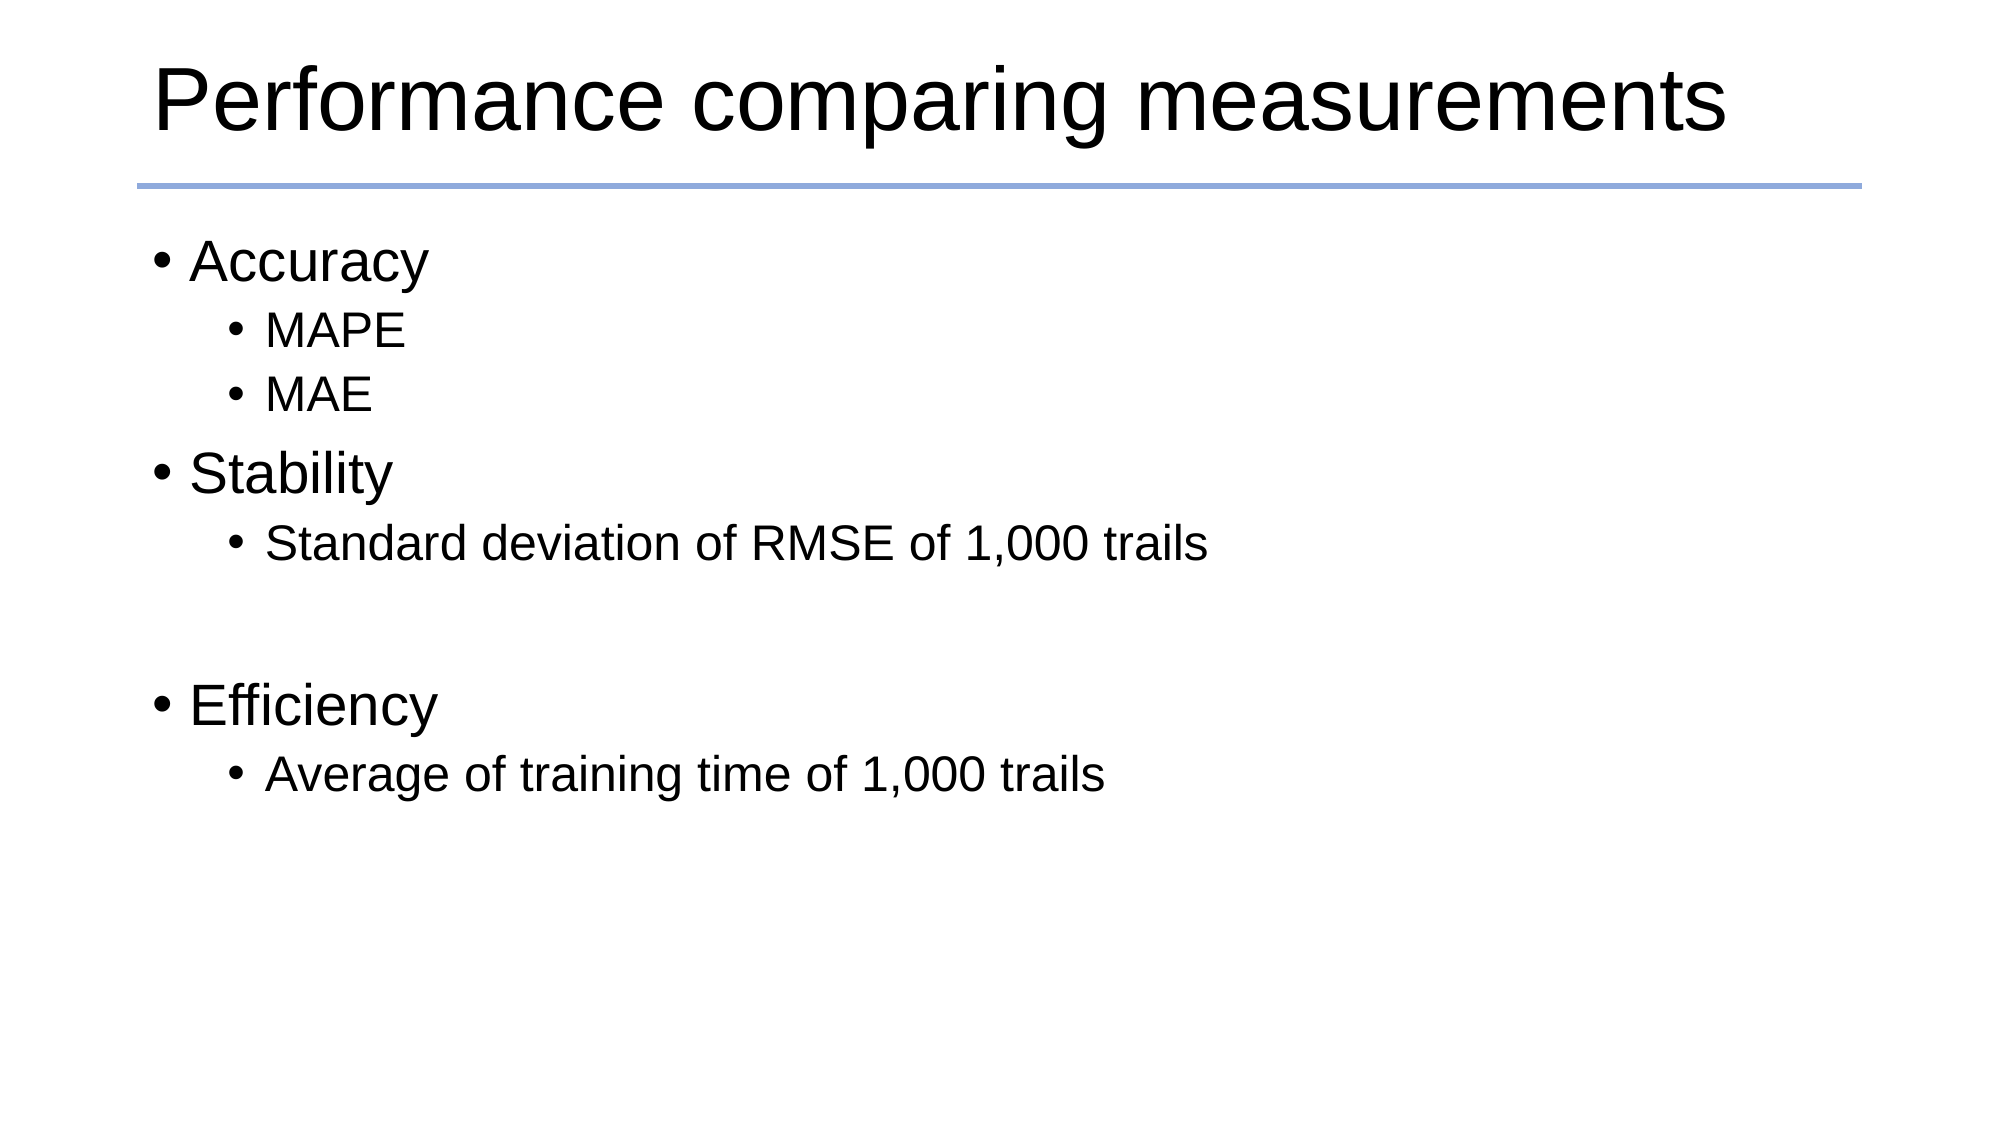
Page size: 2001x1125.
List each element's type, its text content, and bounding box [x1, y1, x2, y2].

list Accuracy MAPE MAE Stability Standard deviation of RMSE of 1,000 trails Efficiency Average of training time of 1,000 trails [137, 223, 1863, 1091]
title Performance comparing measurements [137, 44, 1863, 158]
